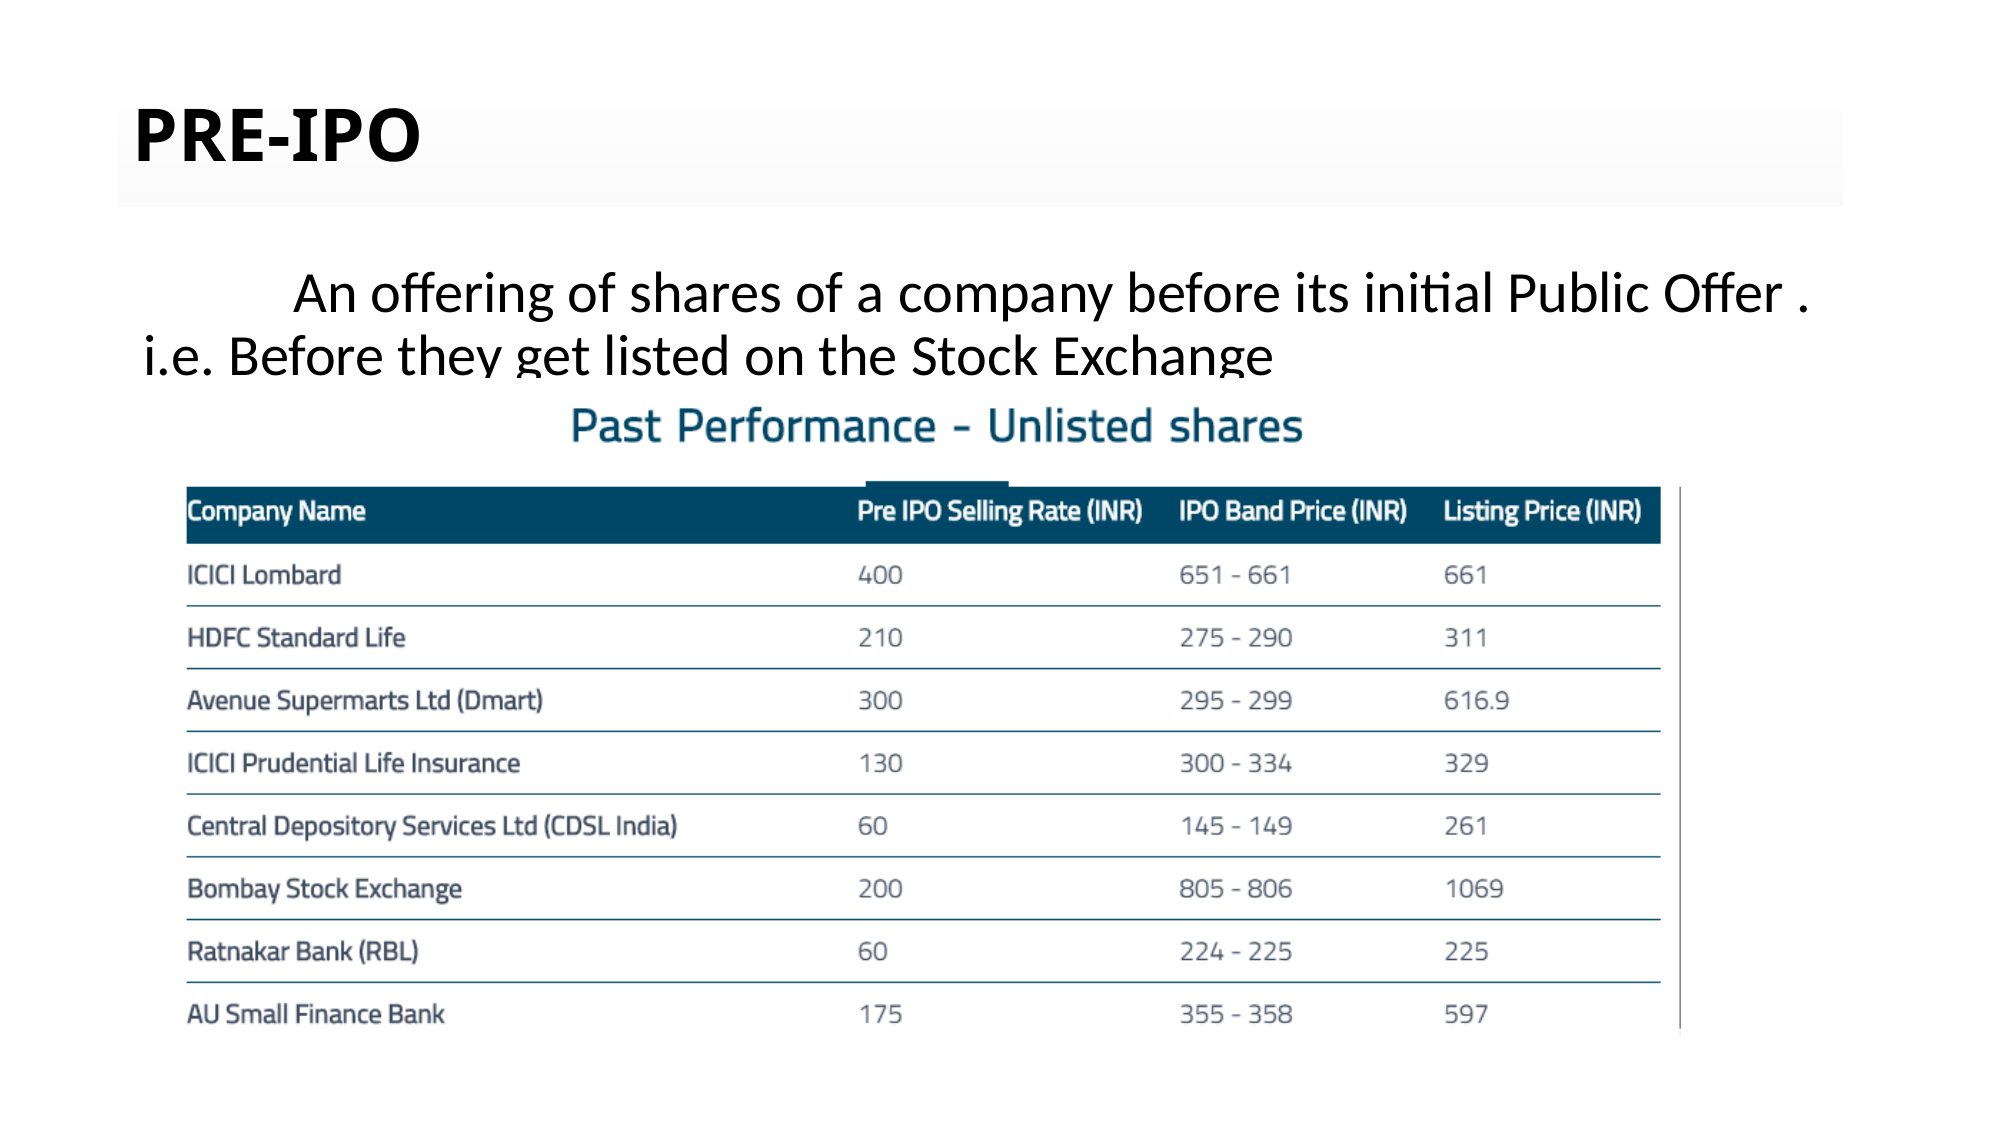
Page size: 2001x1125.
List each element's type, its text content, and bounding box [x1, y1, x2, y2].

list An offering of shares of a company before its initial Public Offer . i.e. Before they get listed on the Stock Exchange [128, 254, 1854, 969]
text_box PRE-IPO [117, 69, 1843, 207]
picture [165, 378, 1681, 1072]
